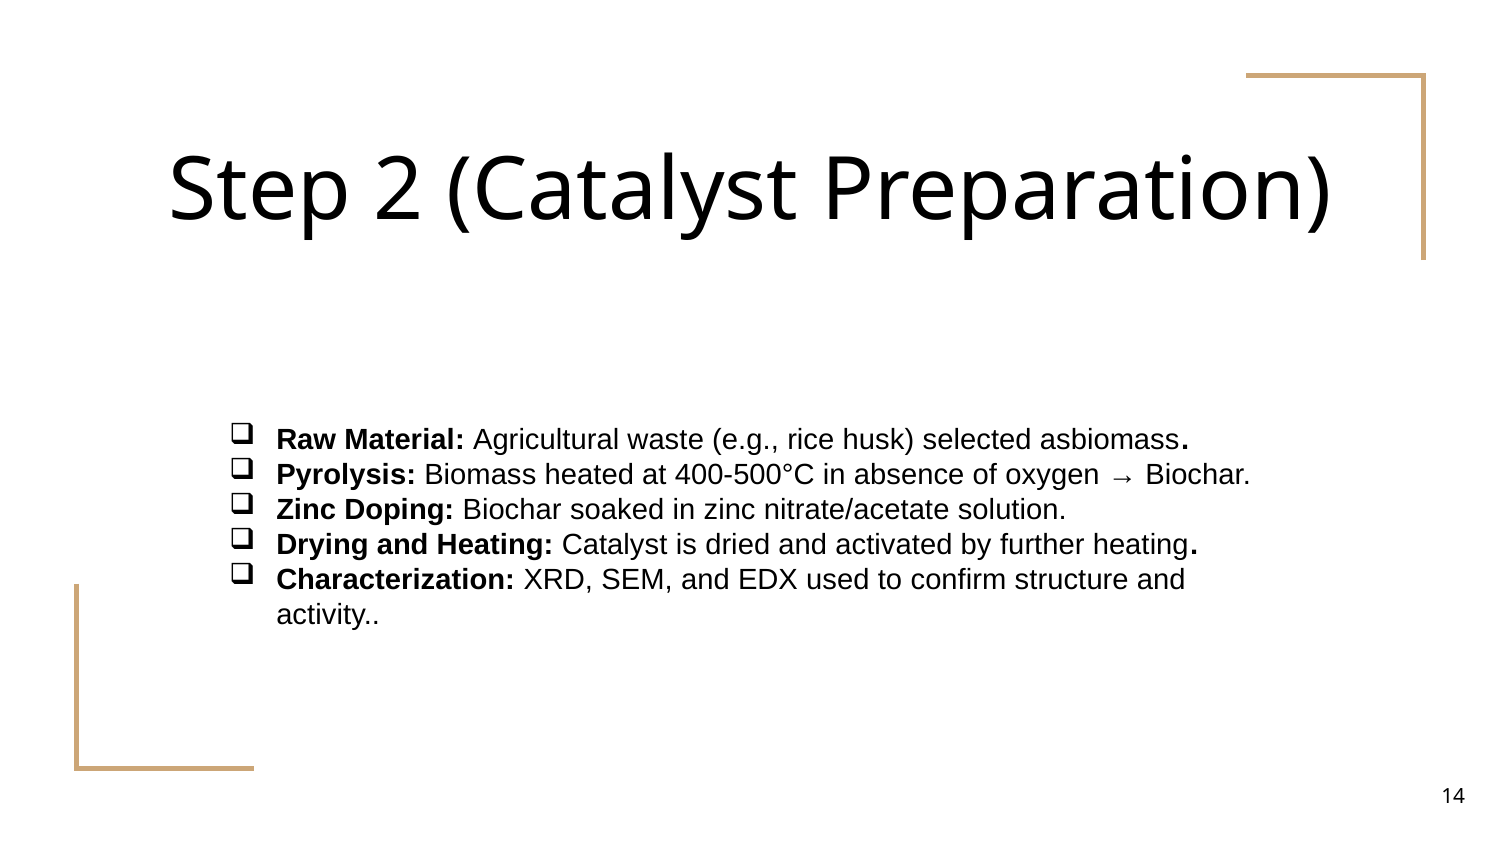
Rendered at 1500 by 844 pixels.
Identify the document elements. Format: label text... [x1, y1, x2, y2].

text_box Raw Material: Agricultural waste (e.g., rice husk) selected asbiomass. Pyrolysis: Biomass heated at 400-500°C in absence of oxygen → Biochar. Zinc Doping: Biochar soaked in zinc nitrate/acetate solution. Drying and Heating: Catalyst is dried and activated by further heating. Characterization: XRD, SEM, and EDX used to confirm structure and activity.. [214, 412, 1269, 638]
title Step 2 (Catalyst Preparation) [126, 0, 1374, 658]
slide_number 14 [1389, 764, 1480, 830]
